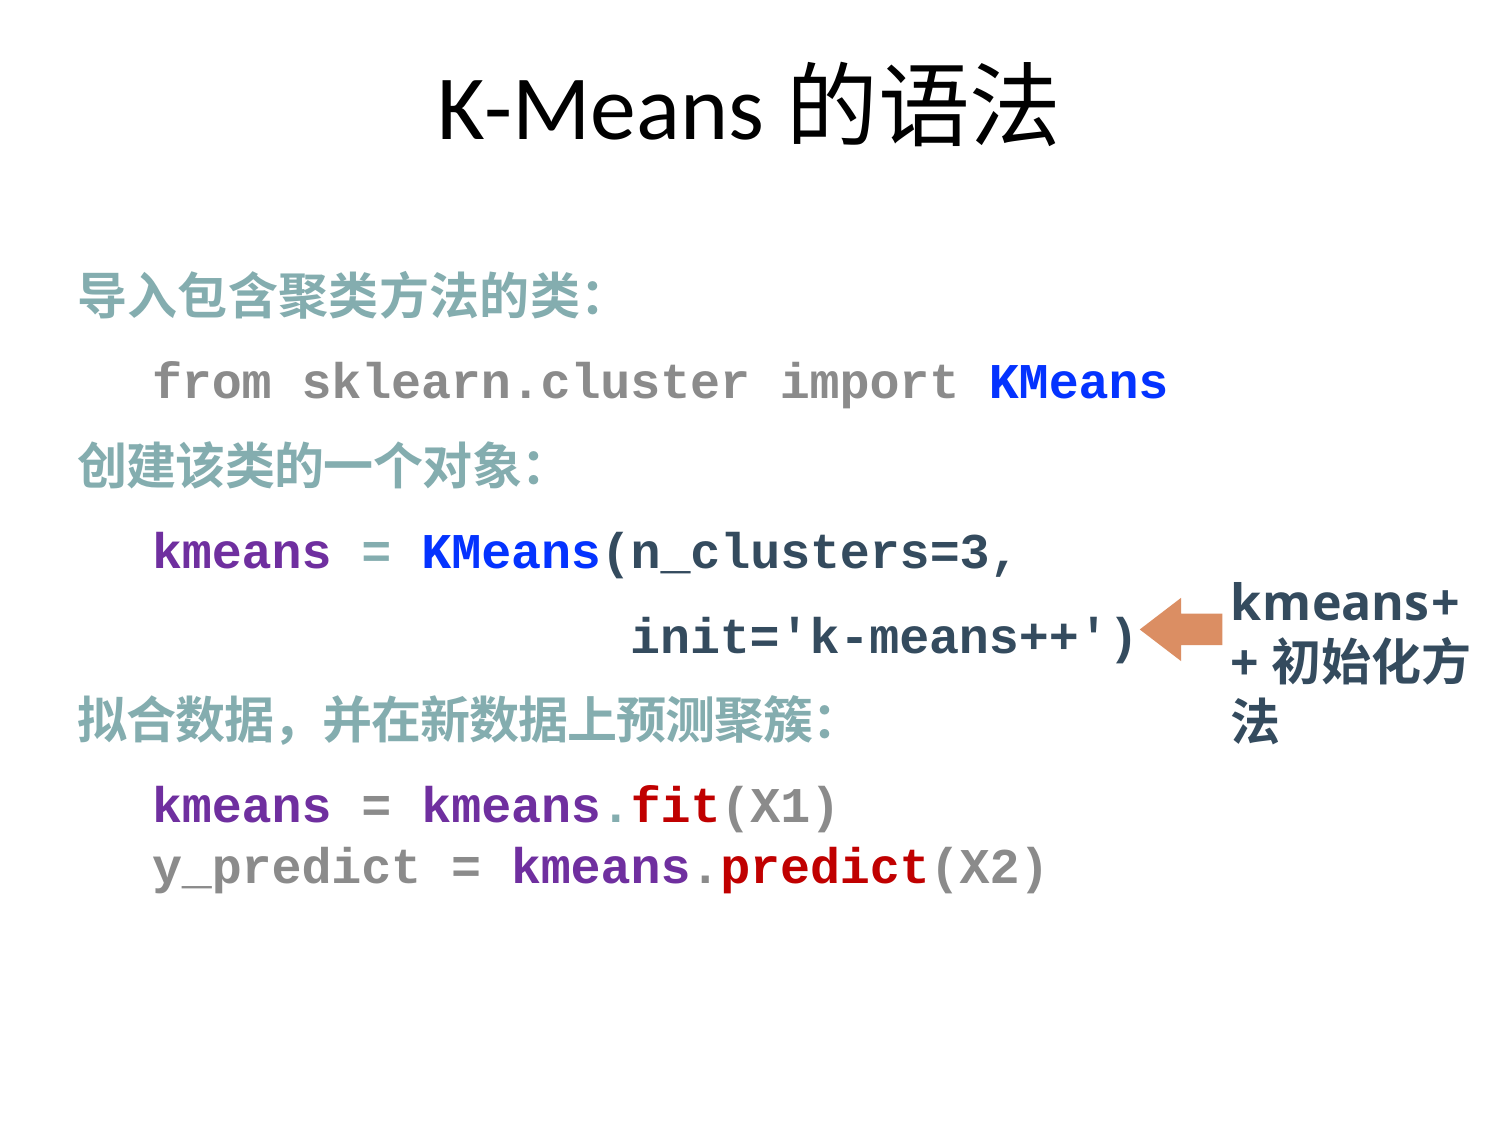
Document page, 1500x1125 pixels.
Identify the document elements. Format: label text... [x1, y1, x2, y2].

title K-Means的语法 [75, 8, 1425, 197]
text_box kmeans++初始化方法 [1228, 567, 1495, 750]
text_box 导入包含聚类方法的类： from sklearn.cluster import KMeans 创建该类的一个对象： kmeans = KMeans(n_clusters=3, init='k-means++') 拟合数据，并在新数据上预测聚簇： kmeans = kmeans.fit(X1) y_predict = kmeans.predict(X2) [75, 262, 1414, 894]
text_box [1139, 597, 1223, 662]
